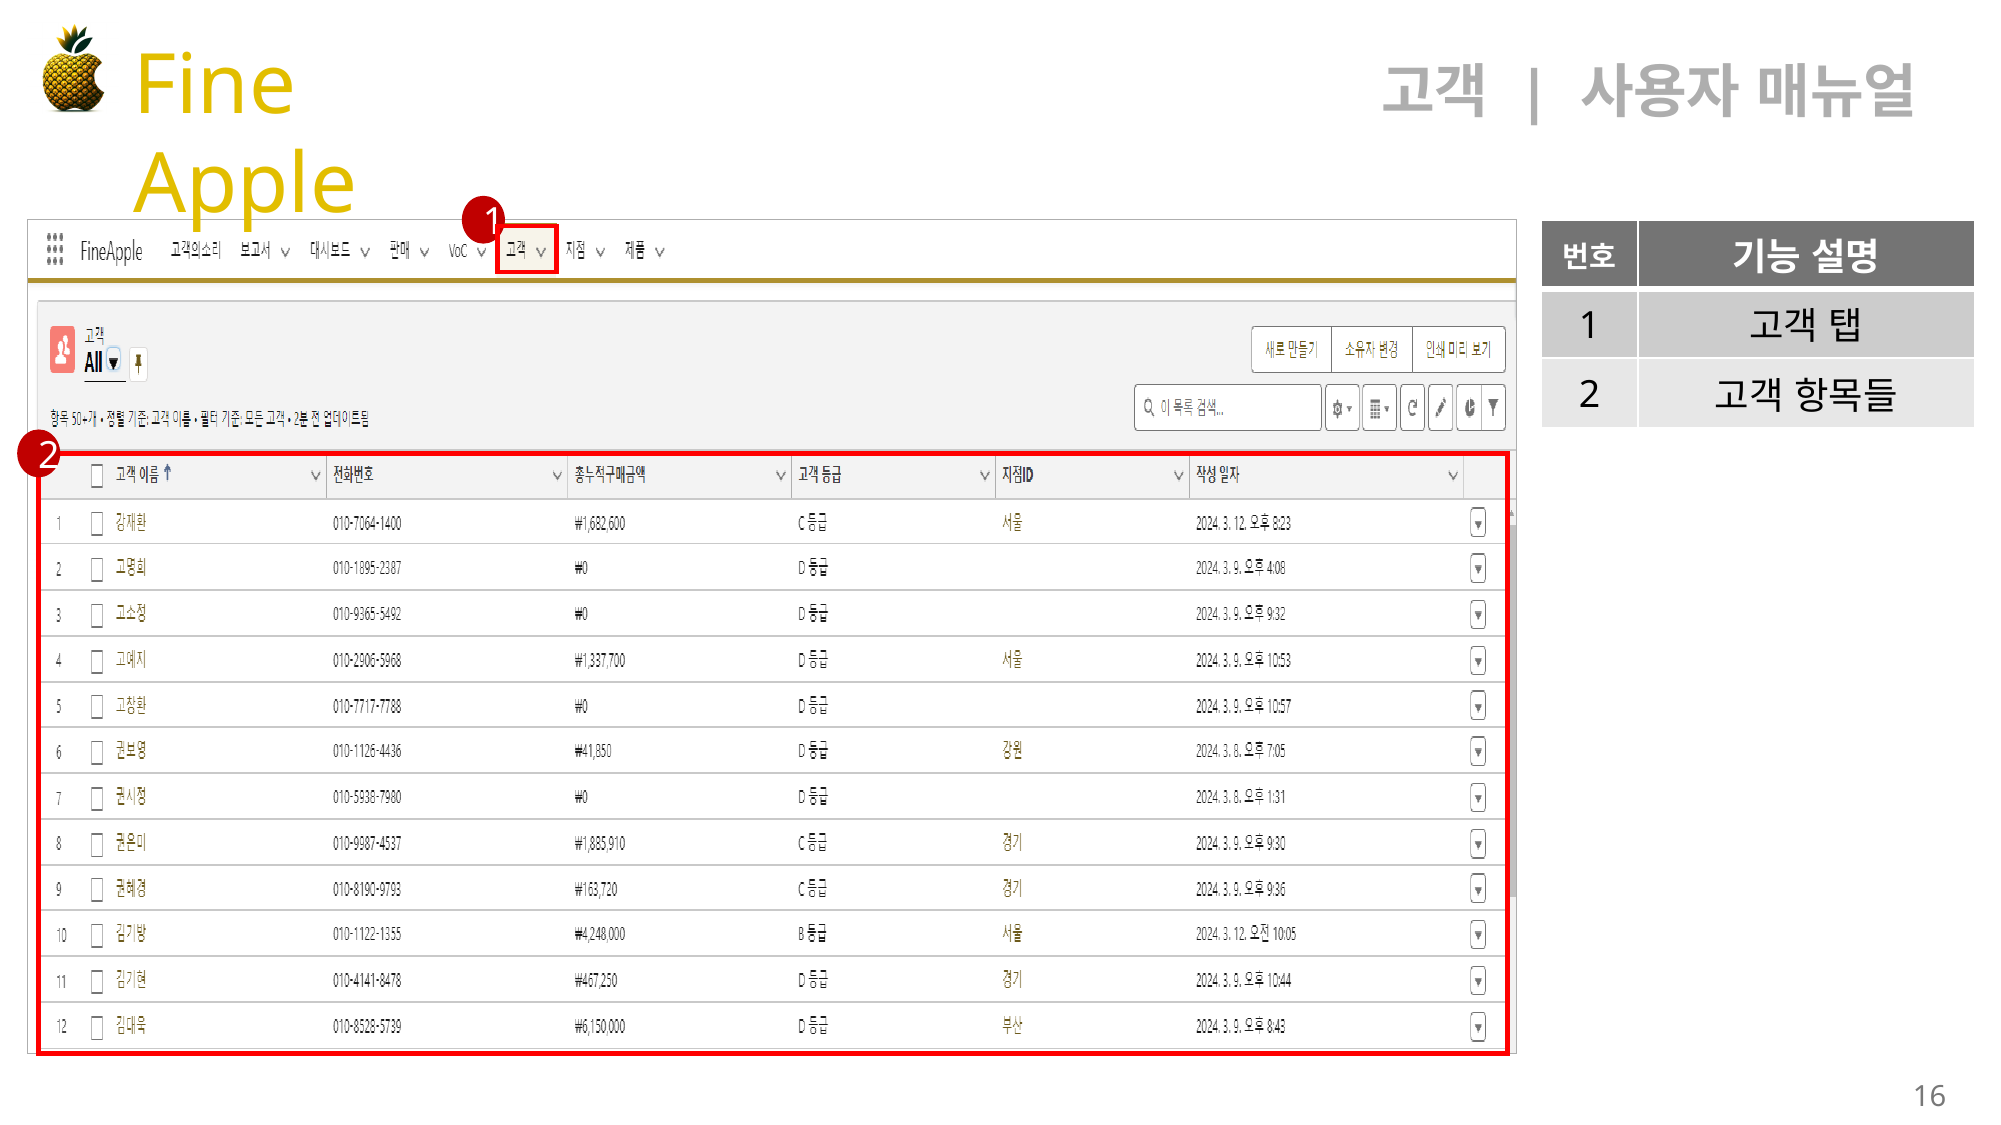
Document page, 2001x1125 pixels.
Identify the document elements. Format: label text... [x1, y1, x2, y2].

table_cell 고객 탭 [1639, 292, 1974, 357]
text_box 고객 | 사용자 매뉴얼 [1366, 46, 1960, 132]
text_box 1 [460, 194, 507, 219]
text_box 2 [15, 431, 27, 476]
table_header 번호 [1542, 221, 1637, 286]
picture [27, 21, 119, 115]
picture [27, 219, 1518, 1055]
text_box Fine Apple [118, 22, 545, 219]
table_cell 고객 항목들 [1639, 359, 1974, 427]
table_cell 2 [1542, 359, 1637, 427]
slide_number 16 [1890, 1067, 1962, 1125]
table_cell 1 [1542, 292, 1637, 357]
table_header 기능 설명 [1639, 221, 1974, 286]
